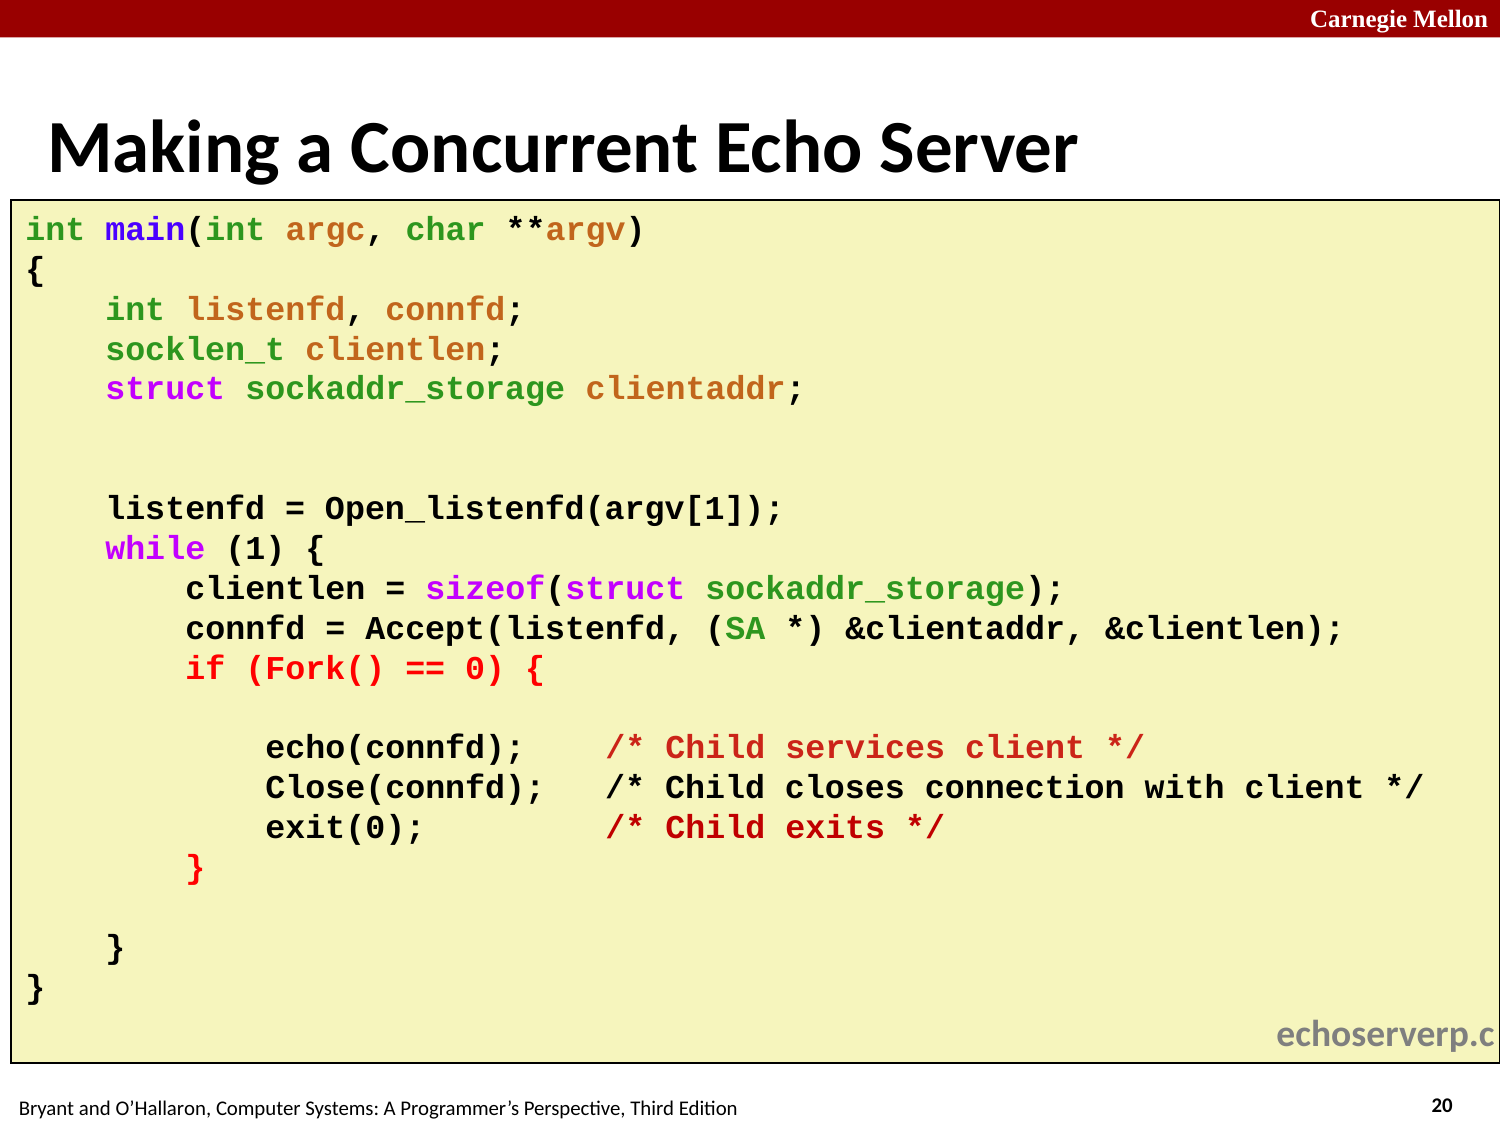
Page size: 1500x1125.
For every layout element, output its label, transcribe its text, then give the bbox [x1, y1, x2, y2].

text_box echoserverp.c [1261, 1001, 1500, 1062]
title Making a Concurrent Echo Server [32, 95, 1475, 190]
text_box int main(int argc, char **argv) { int listenfd, connfd; socklen_t clientlen; struct sockaddr_storage clientaddr; Signal(SIGCHLD, sigchld_handler); listenfd = Open_listenfd(argv[1]); while (1) { clientlen = sizeof(struct sockaddr_storage); connfd = Accept(listenfd, (SA *) &clientaddr, &clientlen); if (Fork() == 0) { Close(listenfd); /* Child closes its listening socket */ echo(connfd); /* Child services client */ Close(connfd); /* Child closes connection with client */ exit(0); /* Child exits */ } Close(connfd); /* Parent closes connected socket (important!) */ } } [10, 200, 1500, 1064]
